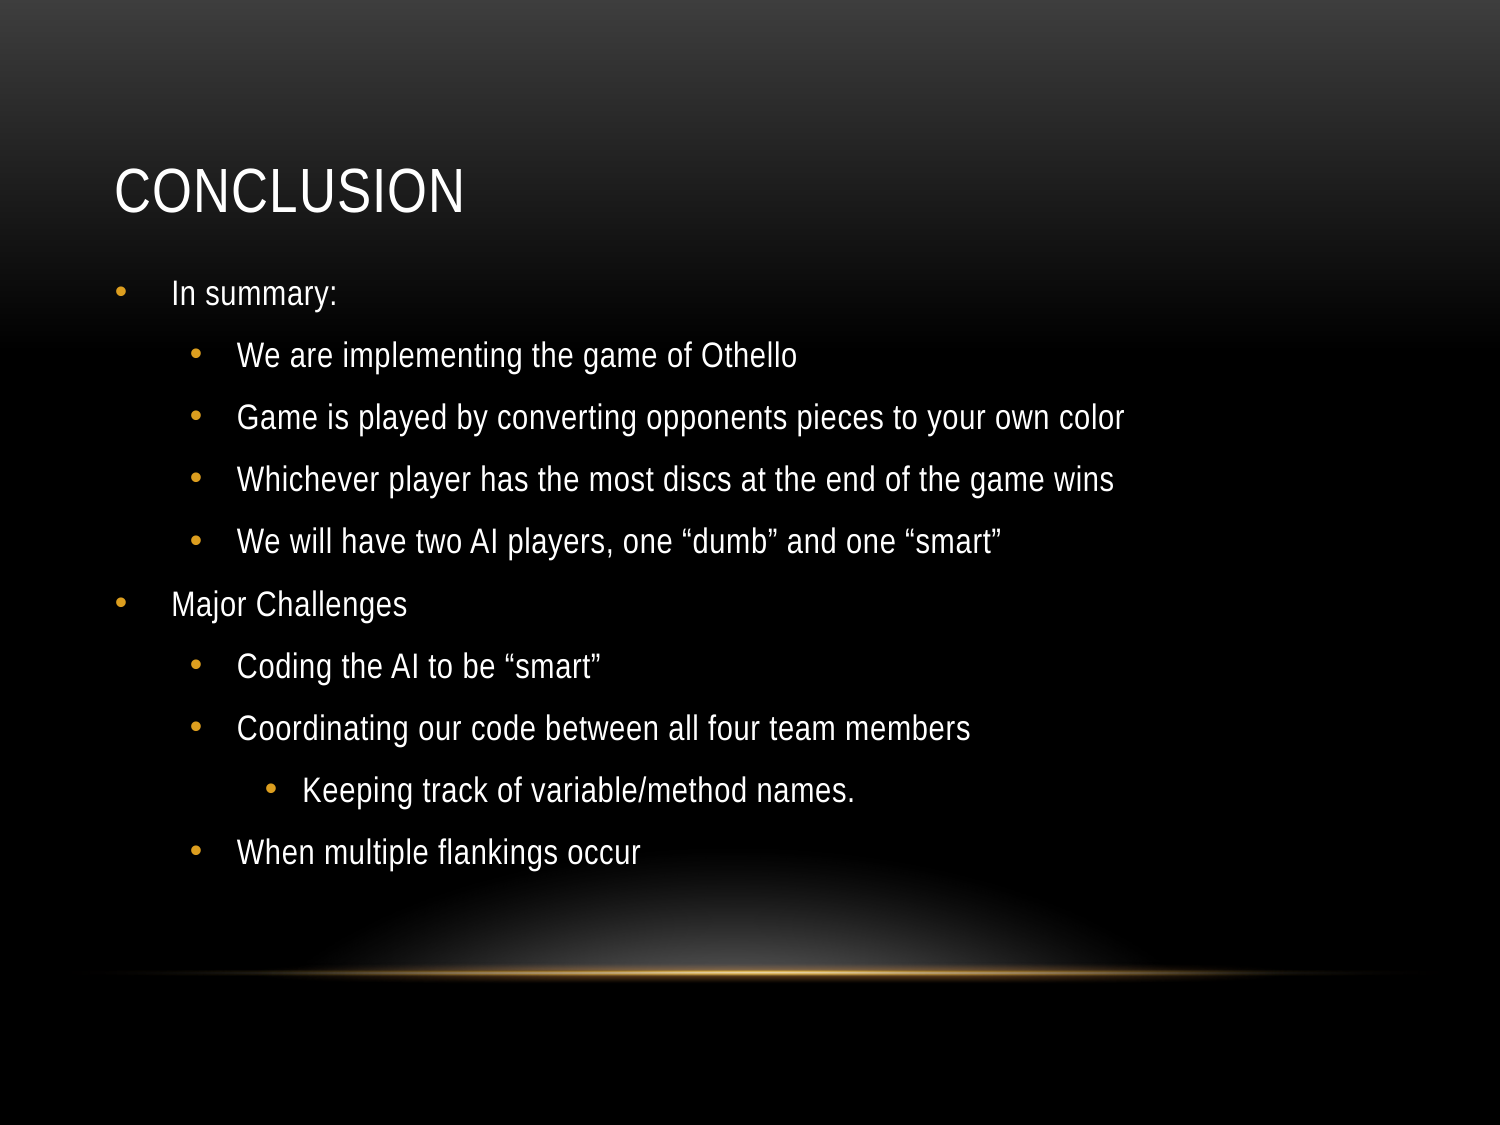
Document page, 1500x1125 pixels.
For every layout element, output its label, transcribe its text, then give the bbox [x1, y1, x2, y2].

title Conclusion [99, 45, 1400, 233]
list In summary: We are implementing the game of Othello Game is played by converting opponents pieces to your own color Whichever player has the most discs at the end of the game wins We will have two AI players, one “dumb” and one “smart” Major Challenges Coding the AI to be “smart” Coordinating our code between all four team members Keeping track of variable/method names. When multiple flankings occur [99, 262, 1400, 938]
picture [0, 0, 1500, 1125]
